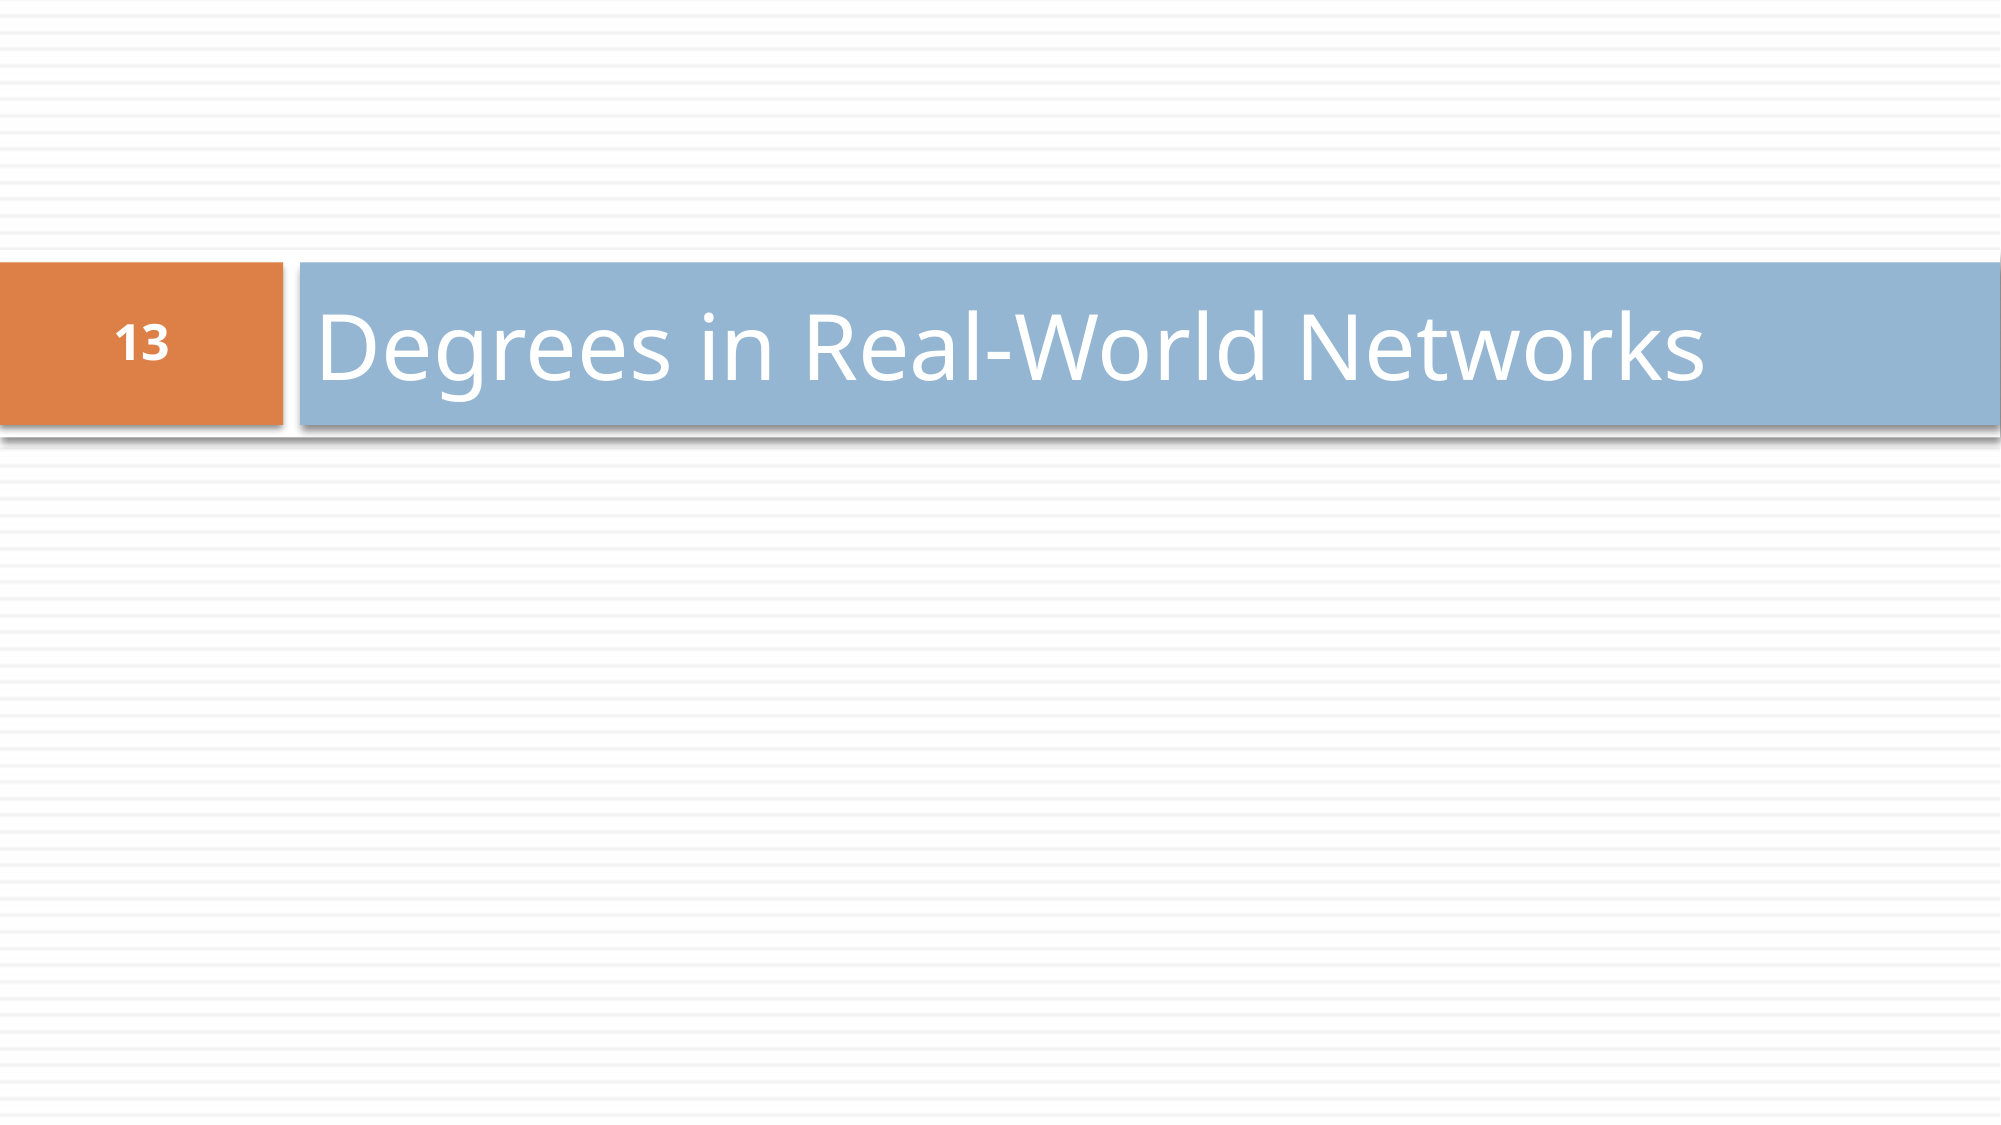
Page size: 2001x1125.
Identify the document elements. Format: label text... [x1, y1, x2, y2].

slide_number 13 [0, 287, 284, 403]
title Degrees in Real-World Networks [300, 262, 1967, 425]
